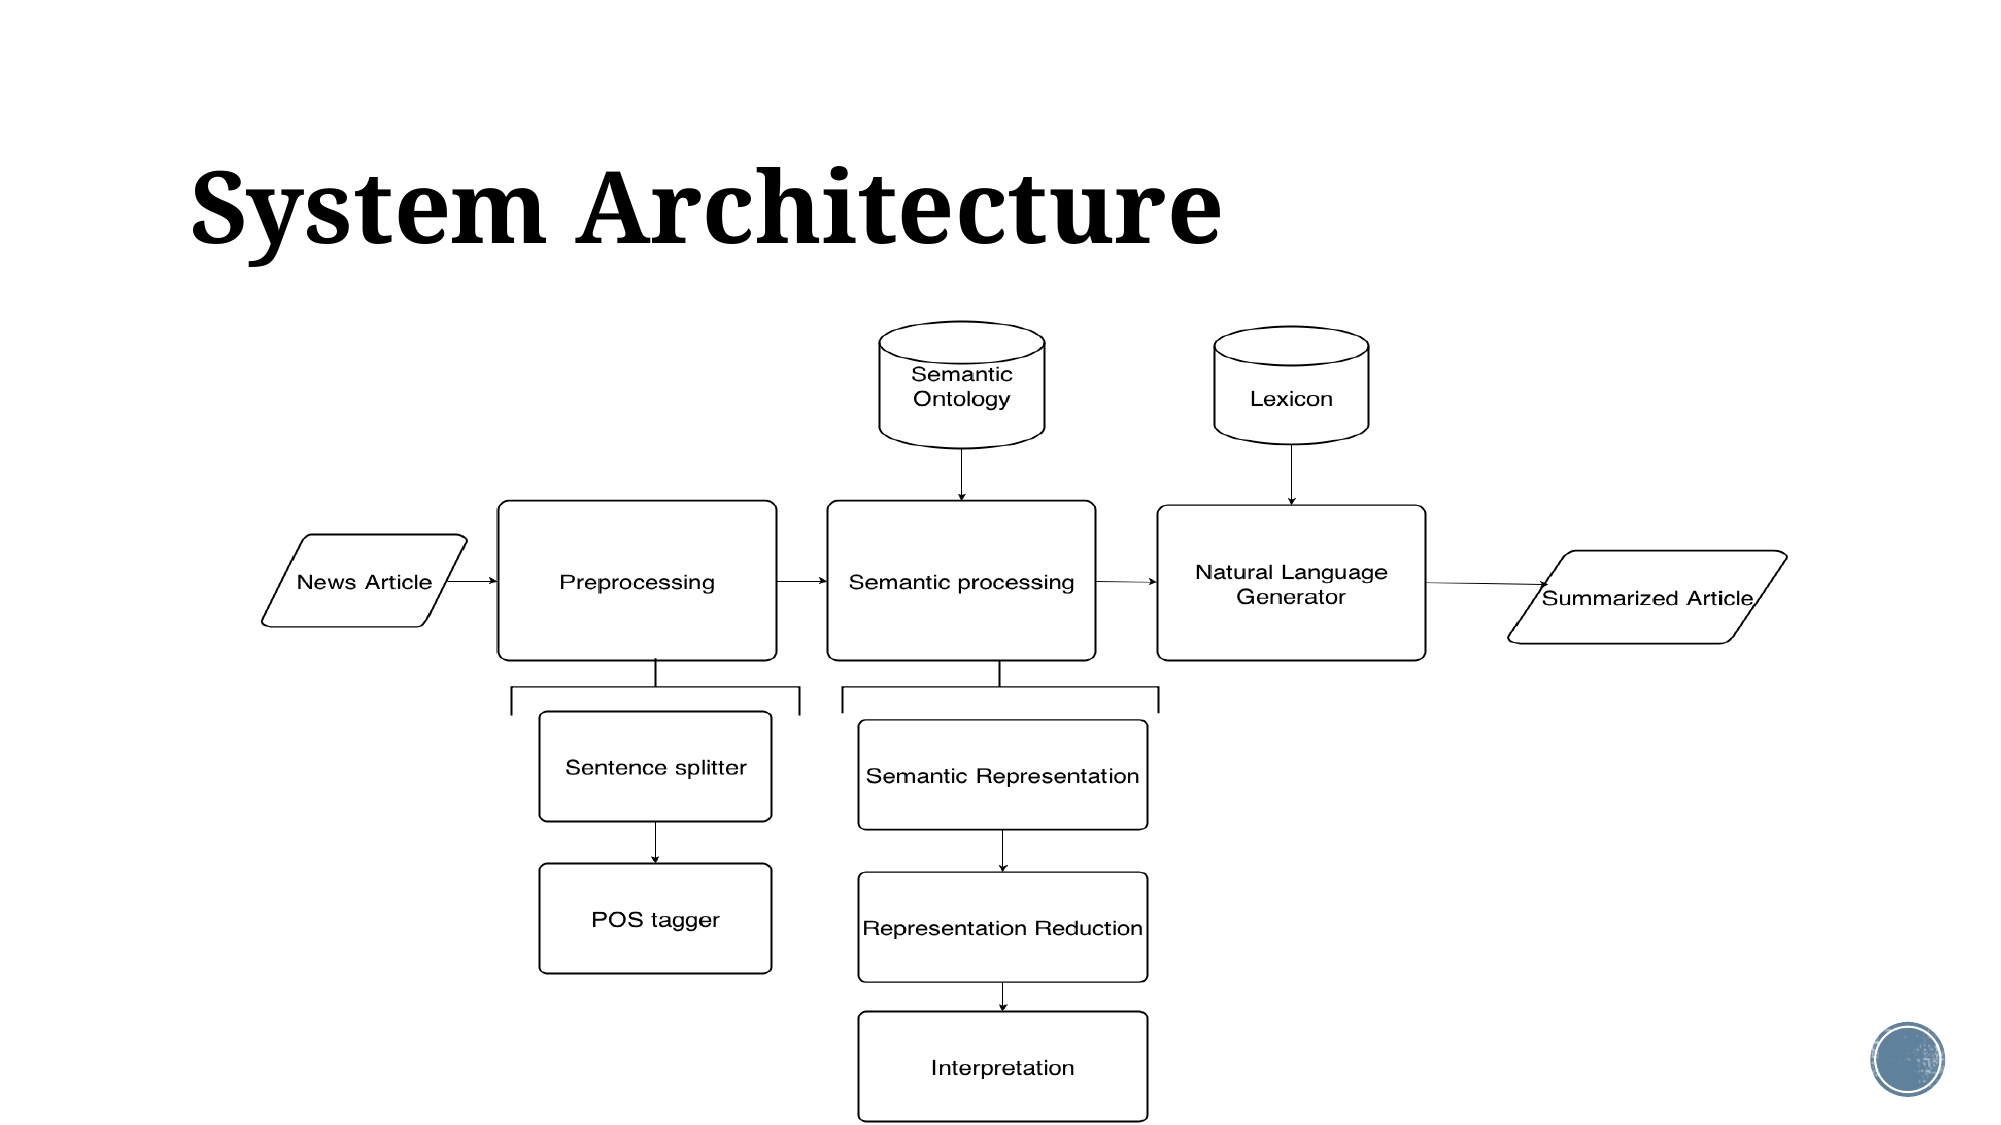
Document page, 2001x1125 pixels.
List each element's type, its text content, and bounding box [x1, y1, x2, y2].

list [264, 323, 1786, 1122]
title System Architecture [175, 79, 1826, 344]
